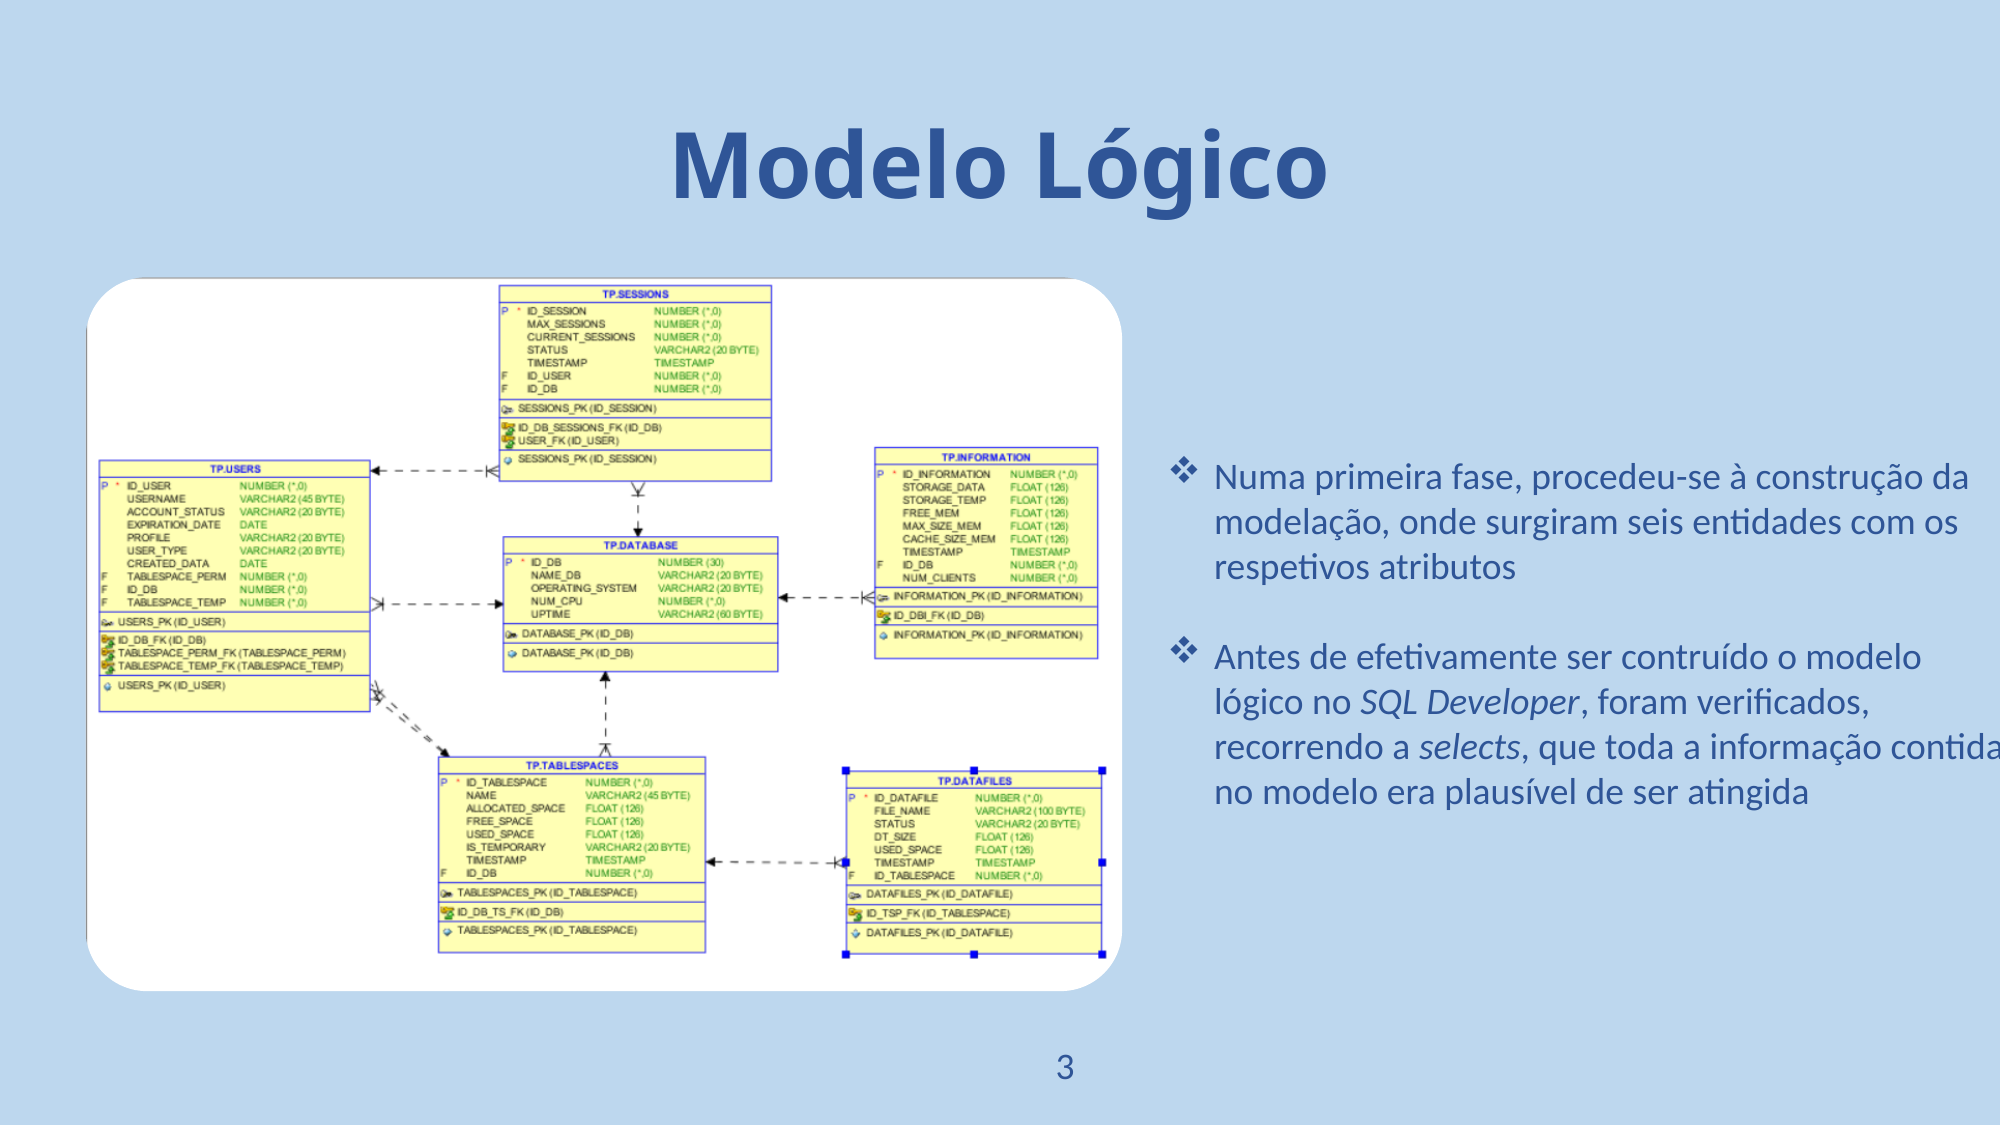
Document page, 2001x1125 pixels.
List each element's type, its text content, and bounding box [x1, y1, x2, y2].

title Modelo Lógico [137, 59, 1863, 278]
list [85, 277, 1123, 992]
text_box 3 [1040, 1034, 1090, 1095]
text_box Numa primeira fase, procedeu-se à construção da modelação, onde surgiram seis entidades com os respetivos atributos Antes de efetivamente ser contruído o modelo lógico no SQL Developer, foram verificados, recorrendo a selects, que toda a informação contida no modelo era plausível de ser atingida [1152, 444, 2000, 820]
